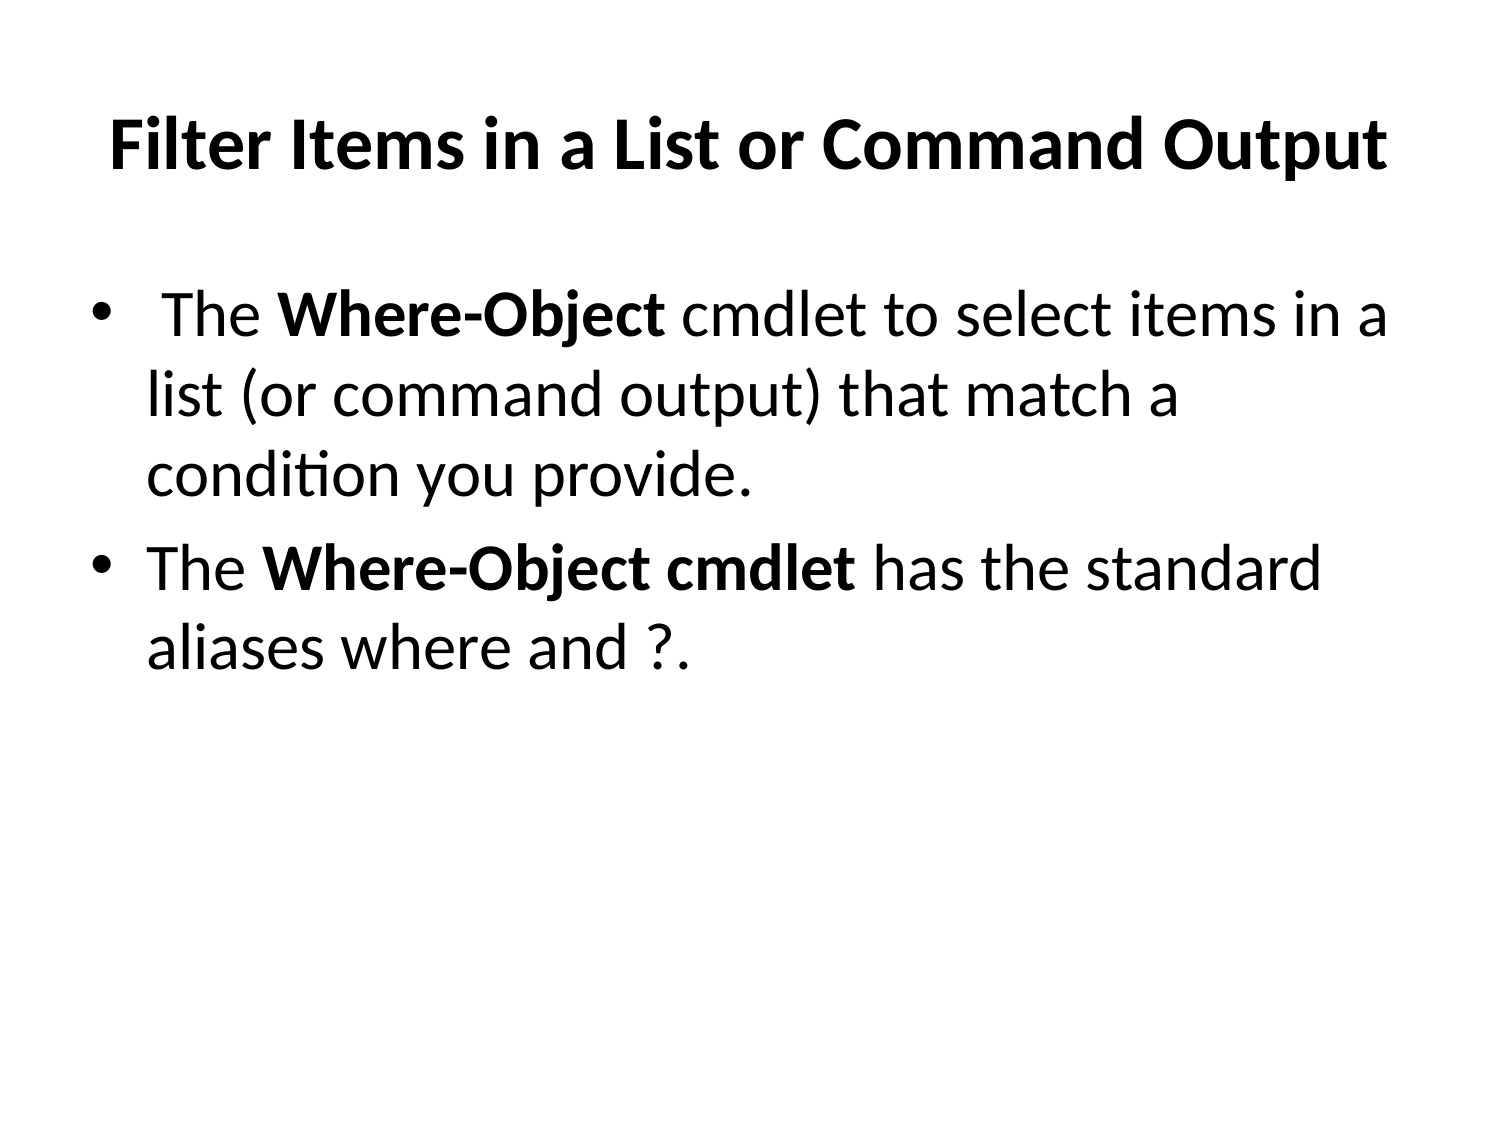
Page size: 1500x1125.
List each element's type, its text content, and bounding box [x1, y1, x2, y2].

title Filter Items in a List or Command Output [75, 45, 1425, 233]
list The Where-Object cmdlet to select items in a list (or command output) that match a condition you provide. The Where-Object cmdlet has the standard aliases where and ?. [75, 262, 1425, 1005]
